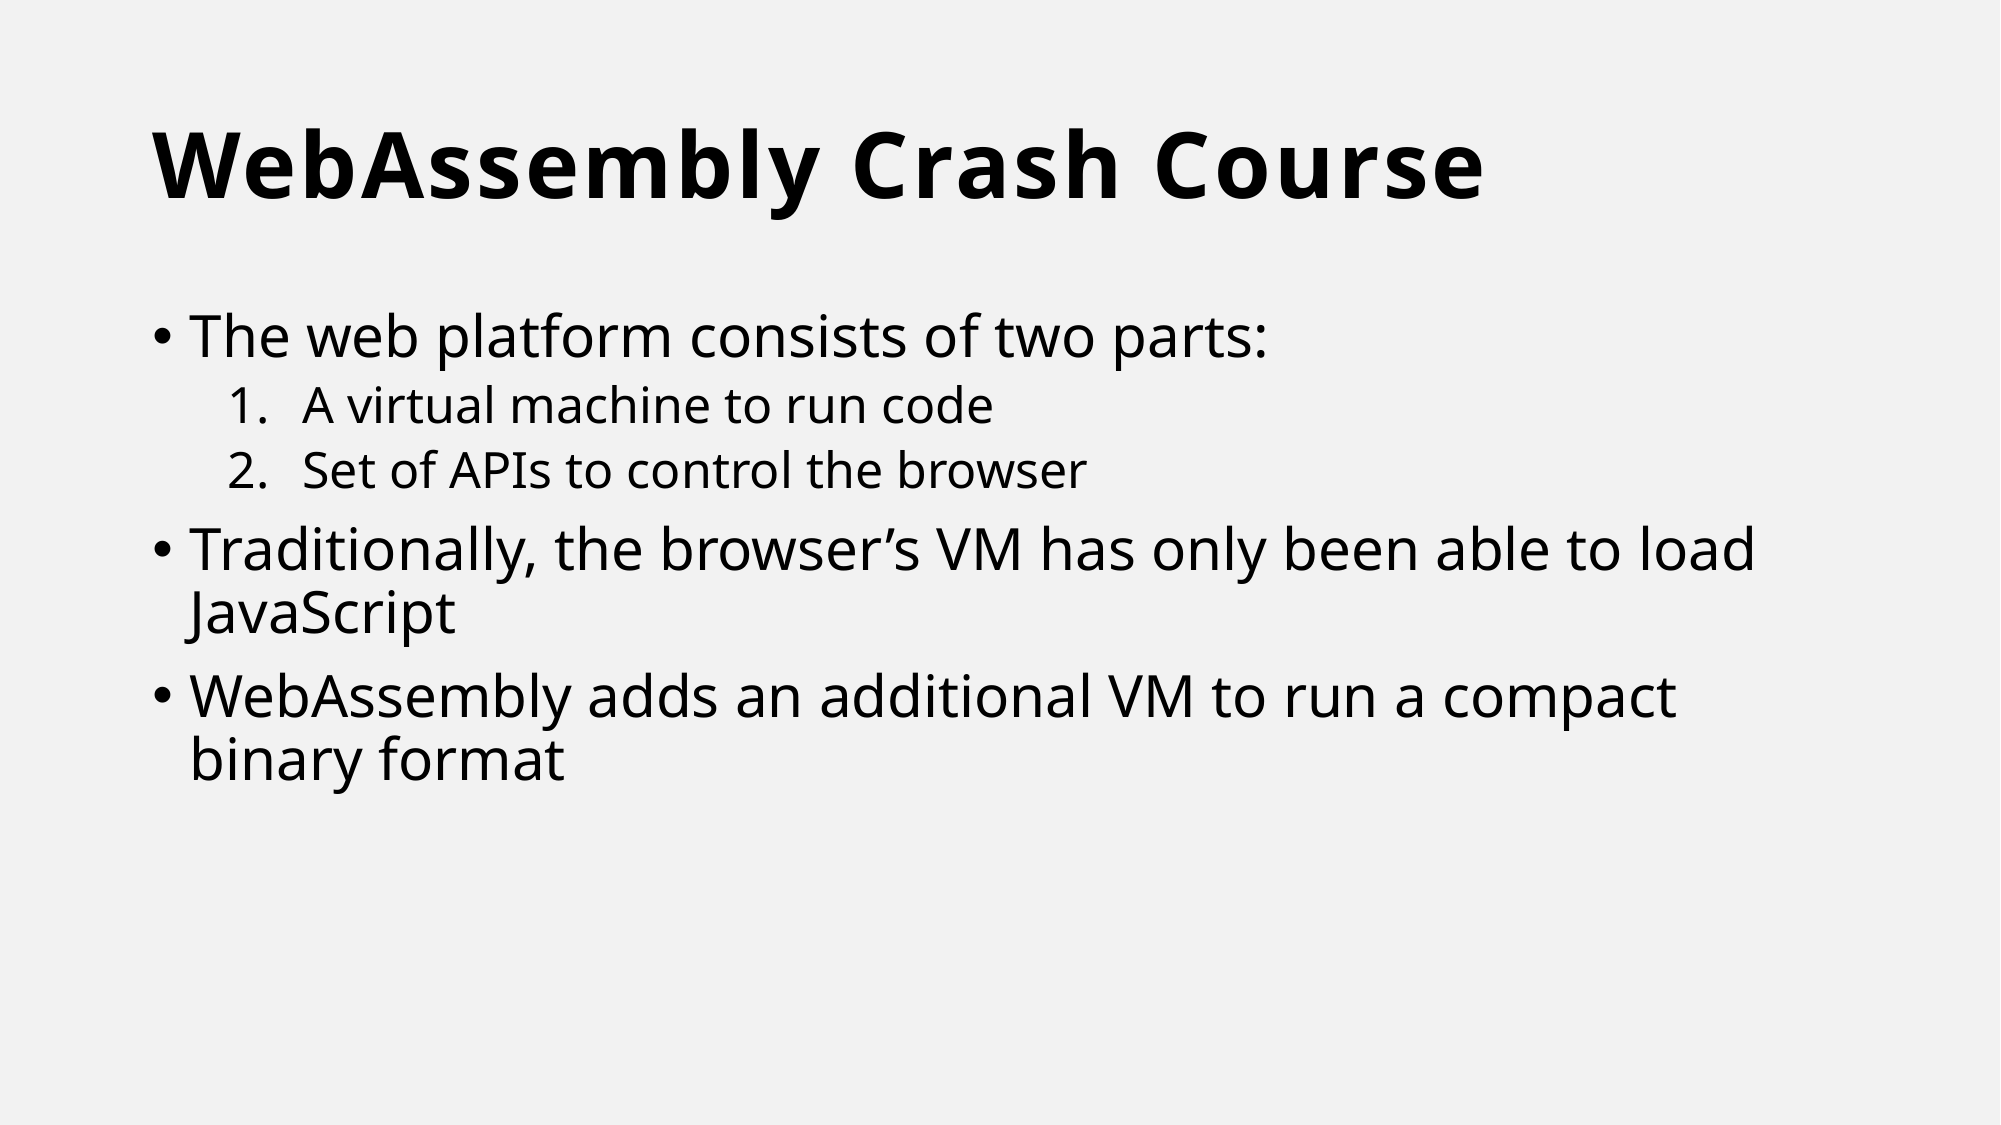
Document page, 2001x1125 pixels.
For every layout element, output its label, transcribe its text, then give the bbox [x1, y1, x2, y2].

list The web platform consists of two parts: A virtual machine to run code Set of APIs to control the browser Traditionally, the browser’s VM has only been able to load JavaScript WebAssembly adds an additional VM to run a compact binary format [137, 299, 1863, 1014]
title WebAssembly Crash Course [137, 59, 1863, 278]
